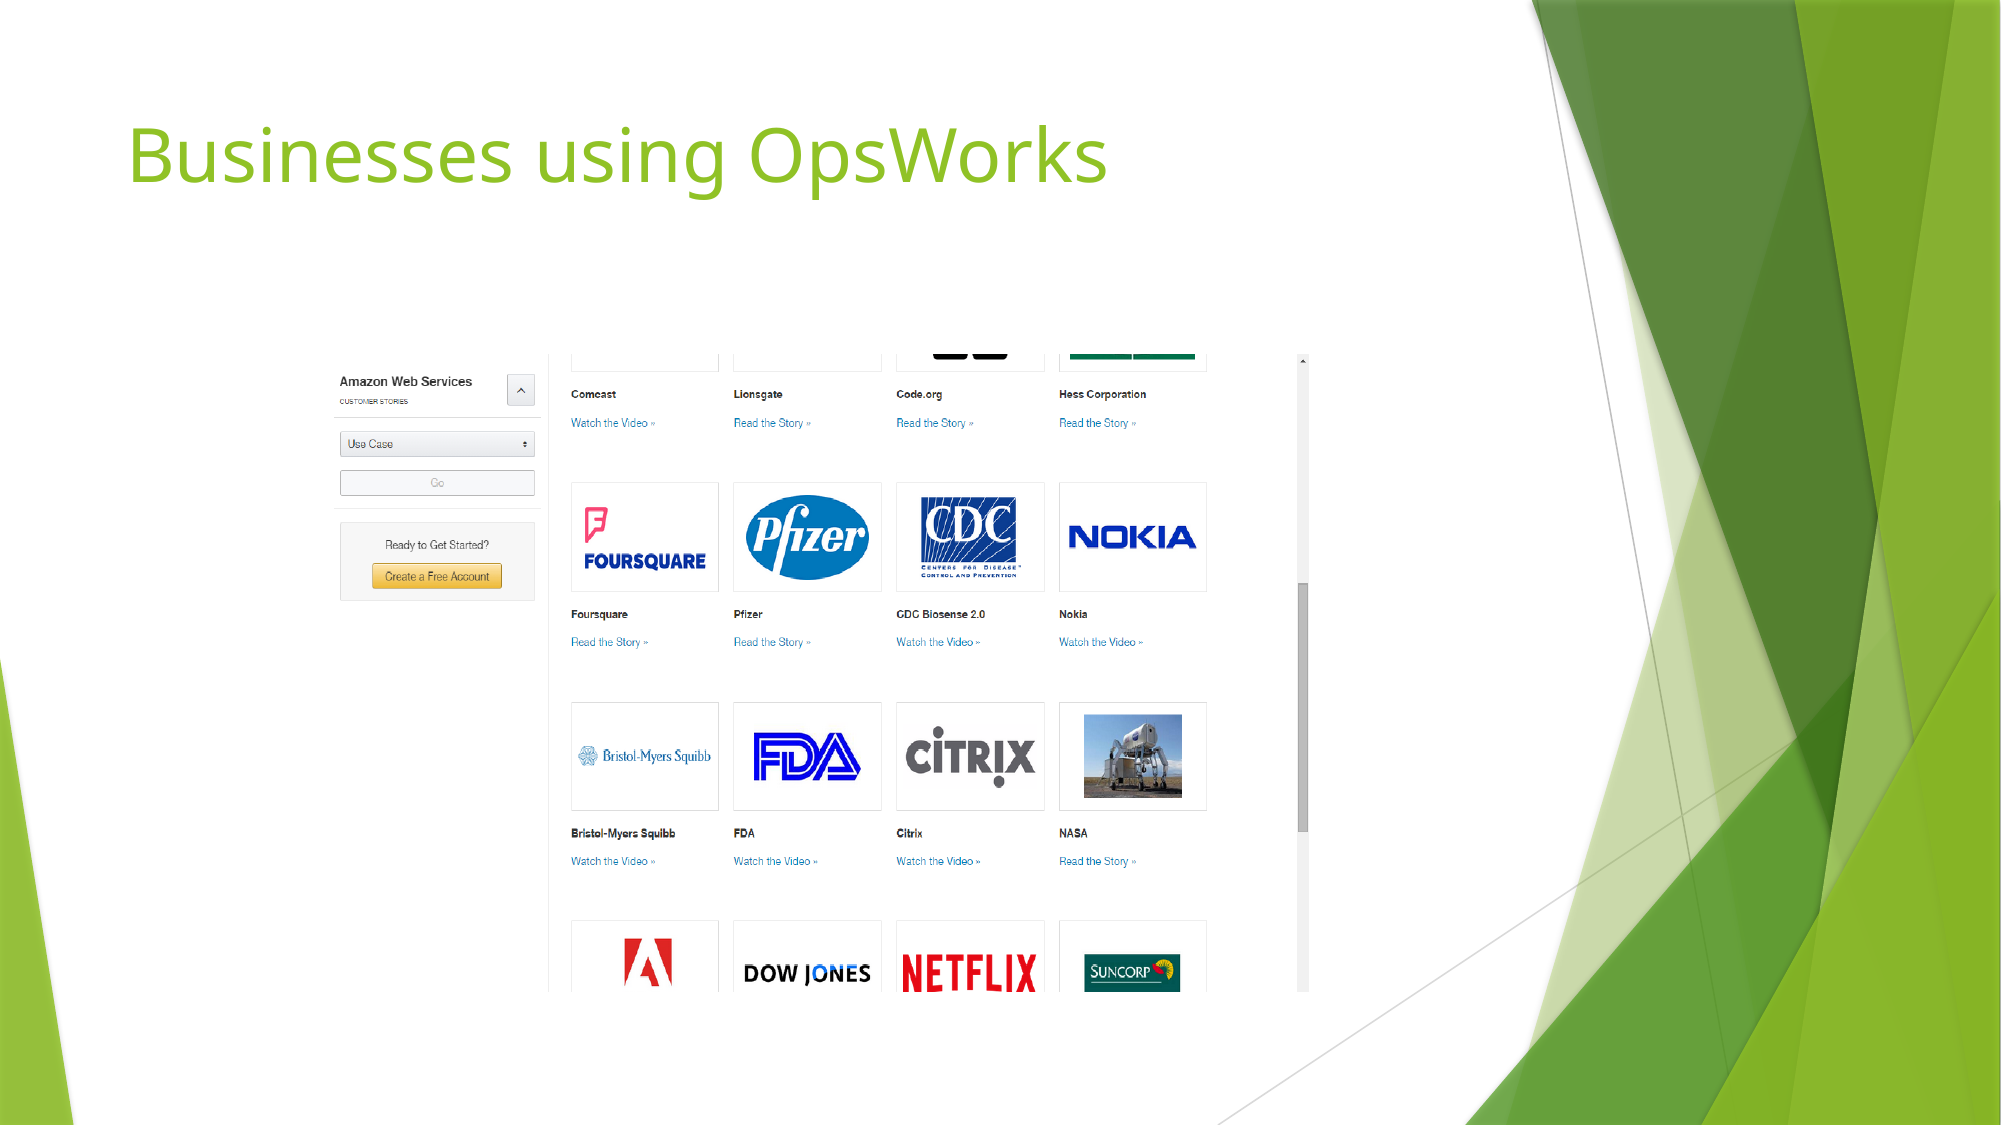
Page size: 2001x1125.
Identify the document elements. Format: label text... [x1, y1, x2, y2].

title Businesses using OpsWorks [111, 99, 1522, 317]
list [323, 353, 1309, 992]
